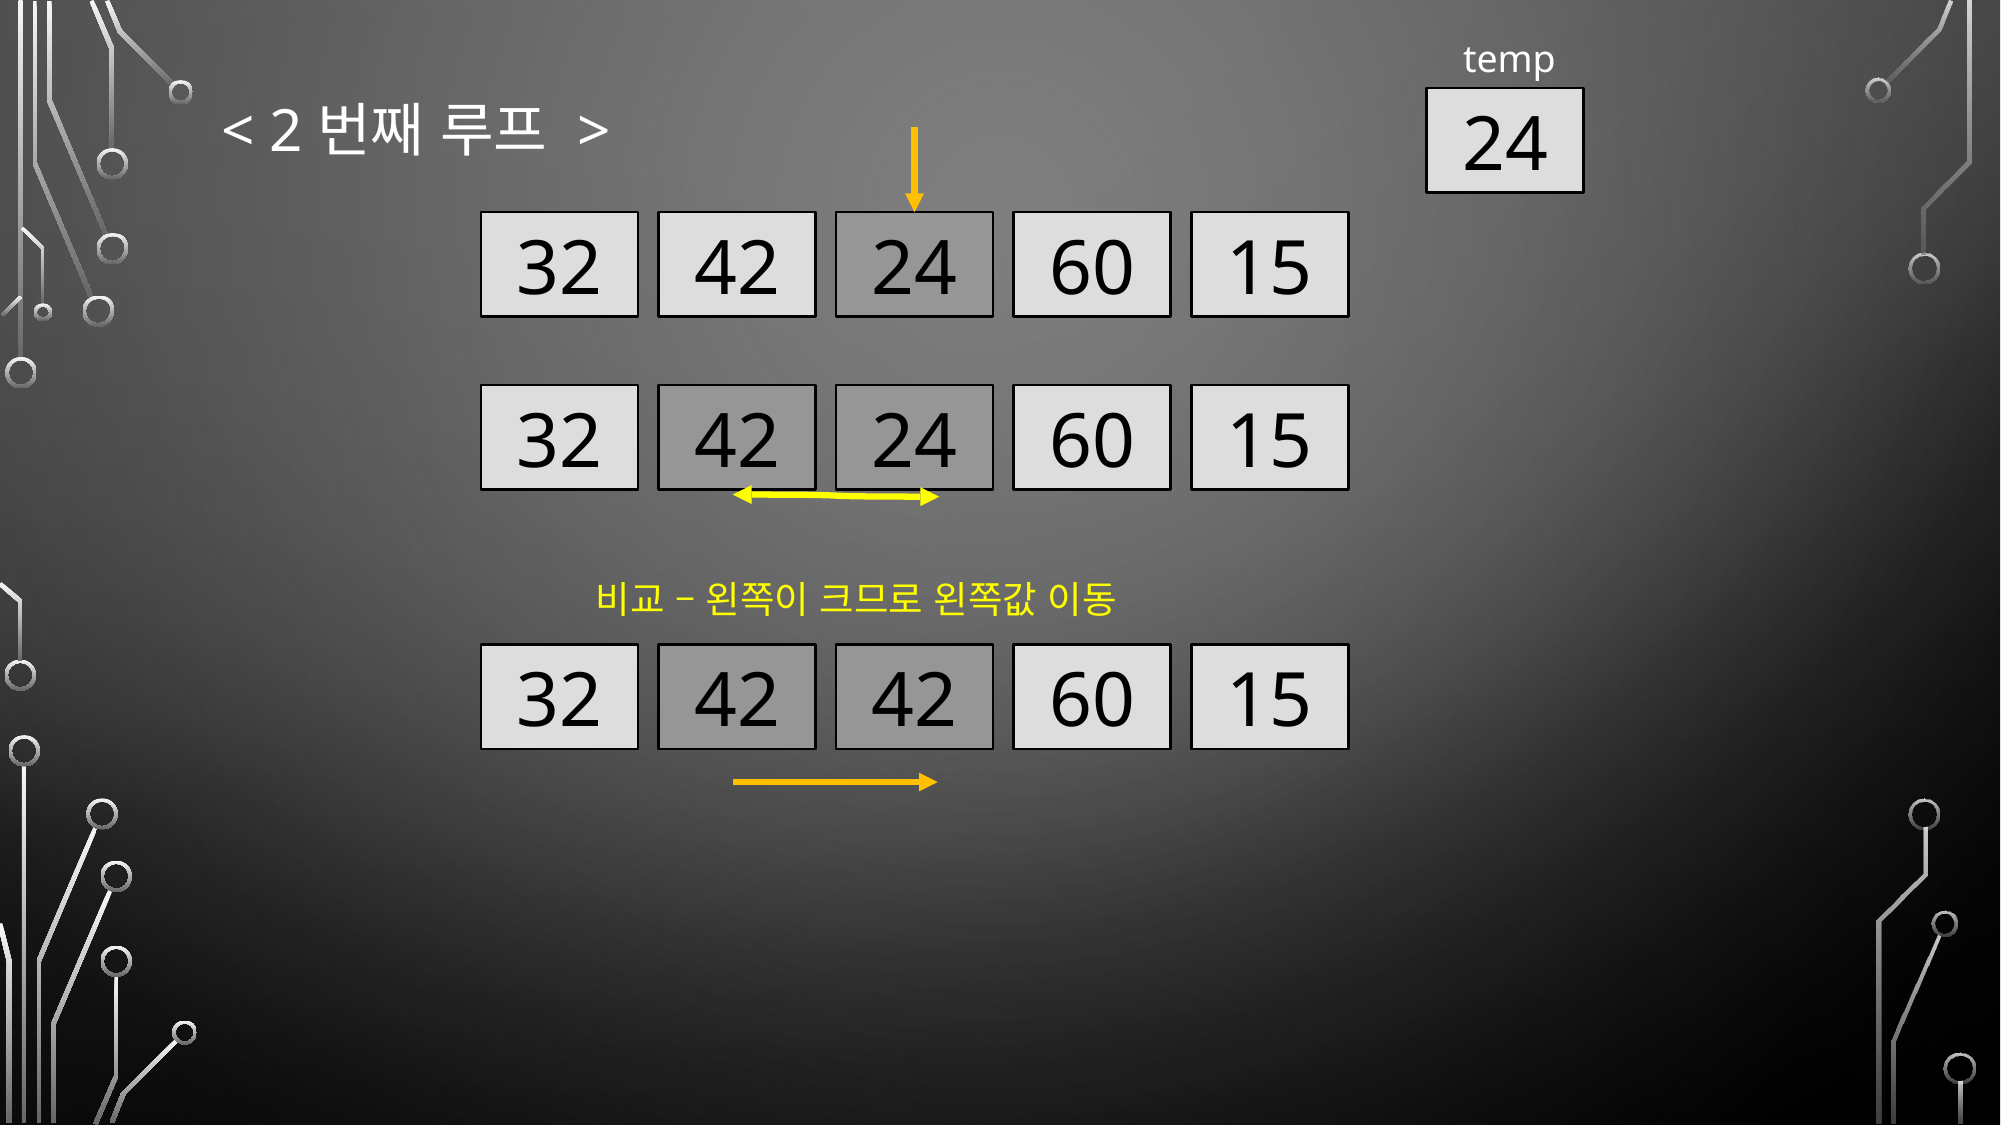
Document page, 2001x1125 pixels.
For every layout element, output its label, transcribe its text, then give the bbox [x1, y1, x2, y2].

text_box 42 [835, 643, 994, 750]
text_box 24 [835, 384, 994, 491]
text_box 42 [657, 643, 817, 750]
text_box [834, 392, 838, 600]
text_box 60 [1012, 643, 1172, 750]
text_box 32 [480, 384, 639, 491]
text_box 32 [480, 643, 639, 750]
text_box 비교 – 왼쪽이 크므로 왼쪽값 이동 [580, 568, 1132, 629]
text_box 15 [1190, 643, 1350, 750]
text_box 24 [835, 211, 994, 318]
text_box 42 [657, 211, 817, 318]
text_box 32 [480, 211, 639, 318]
text_box 42 [657, 384, 817, 491]
text_box 15 [1190, 211, 1350, 318]
text_box 15 [1190, 384, 1350, 491]
text_box 24 [1425, 87, 1585, 194]
text_box temp [1448, 27, 1571, 87]
text_box 60 [1012, 211, 1172, 318]
text_box 60 [1012, 384, 1172, 491]
text_box < 2번째 루프 > [206, 85, 626, 171]
